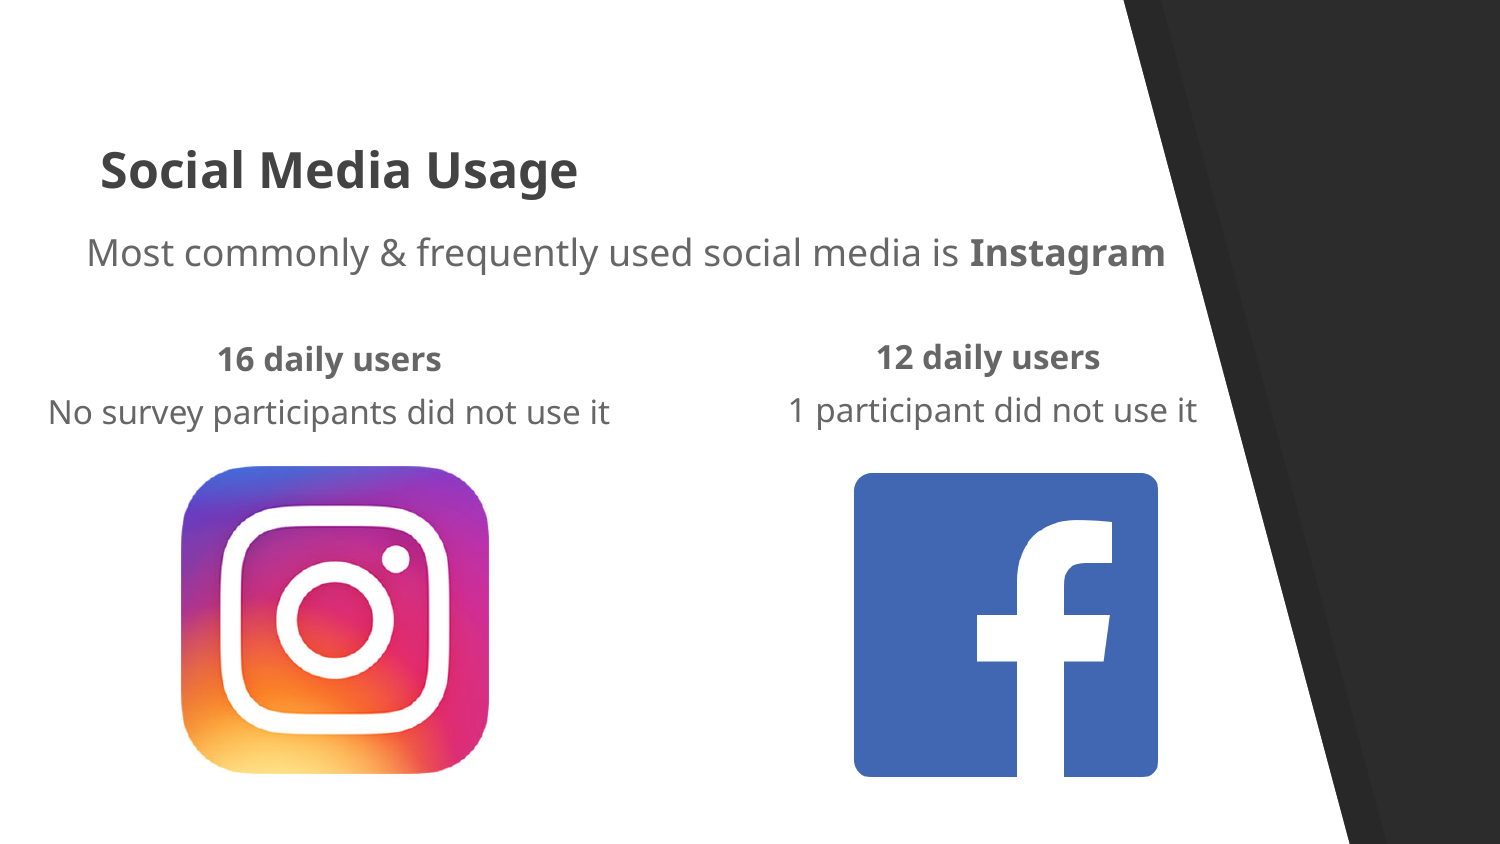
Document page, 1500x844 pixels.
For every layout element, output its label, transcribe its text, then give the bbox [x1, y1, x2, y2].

text_box 12 daily users 1 participant did not use it [702, 276, 1283, 437]
text_box 16 daily users No survey participants did not use it [0, 271, 684, 499]
title Social Media Usage [85, 134, 959, 213]
picture [854, 473, 1159, 778]
picture [109, 460, 550, 791]
list Most commonly & frequently used social media is Instagram [71, 213, 1290, 704]
